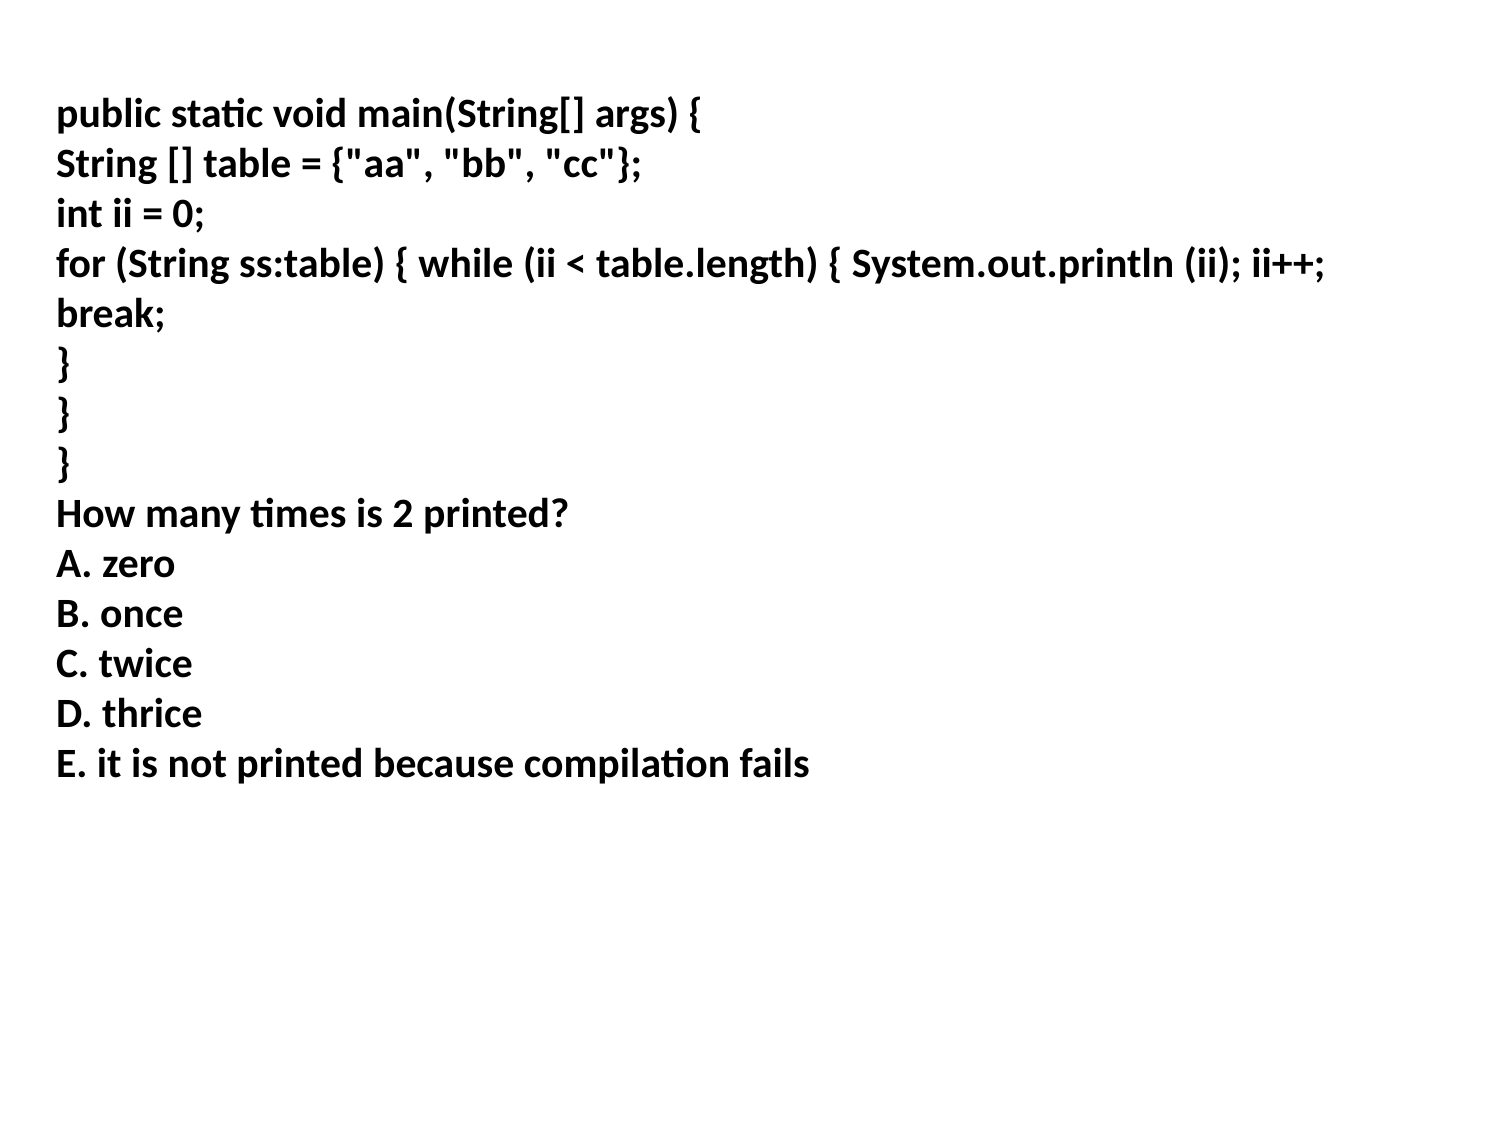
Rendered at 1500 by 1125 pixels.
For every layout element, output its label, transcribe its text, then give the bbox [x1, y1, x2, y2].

text_box public static void main(String[] args) { String [] table = {"aa", "bb", "cc"}; int ii = 0; for (String ss:table) { while (ii < table.length) { System.out.println (ii); ii++; break; } } } How many times is 2 printed? A. zero B. once C. twice D. thrice E. it is not printed because compilation fails [41, 78, 1447, 794]
